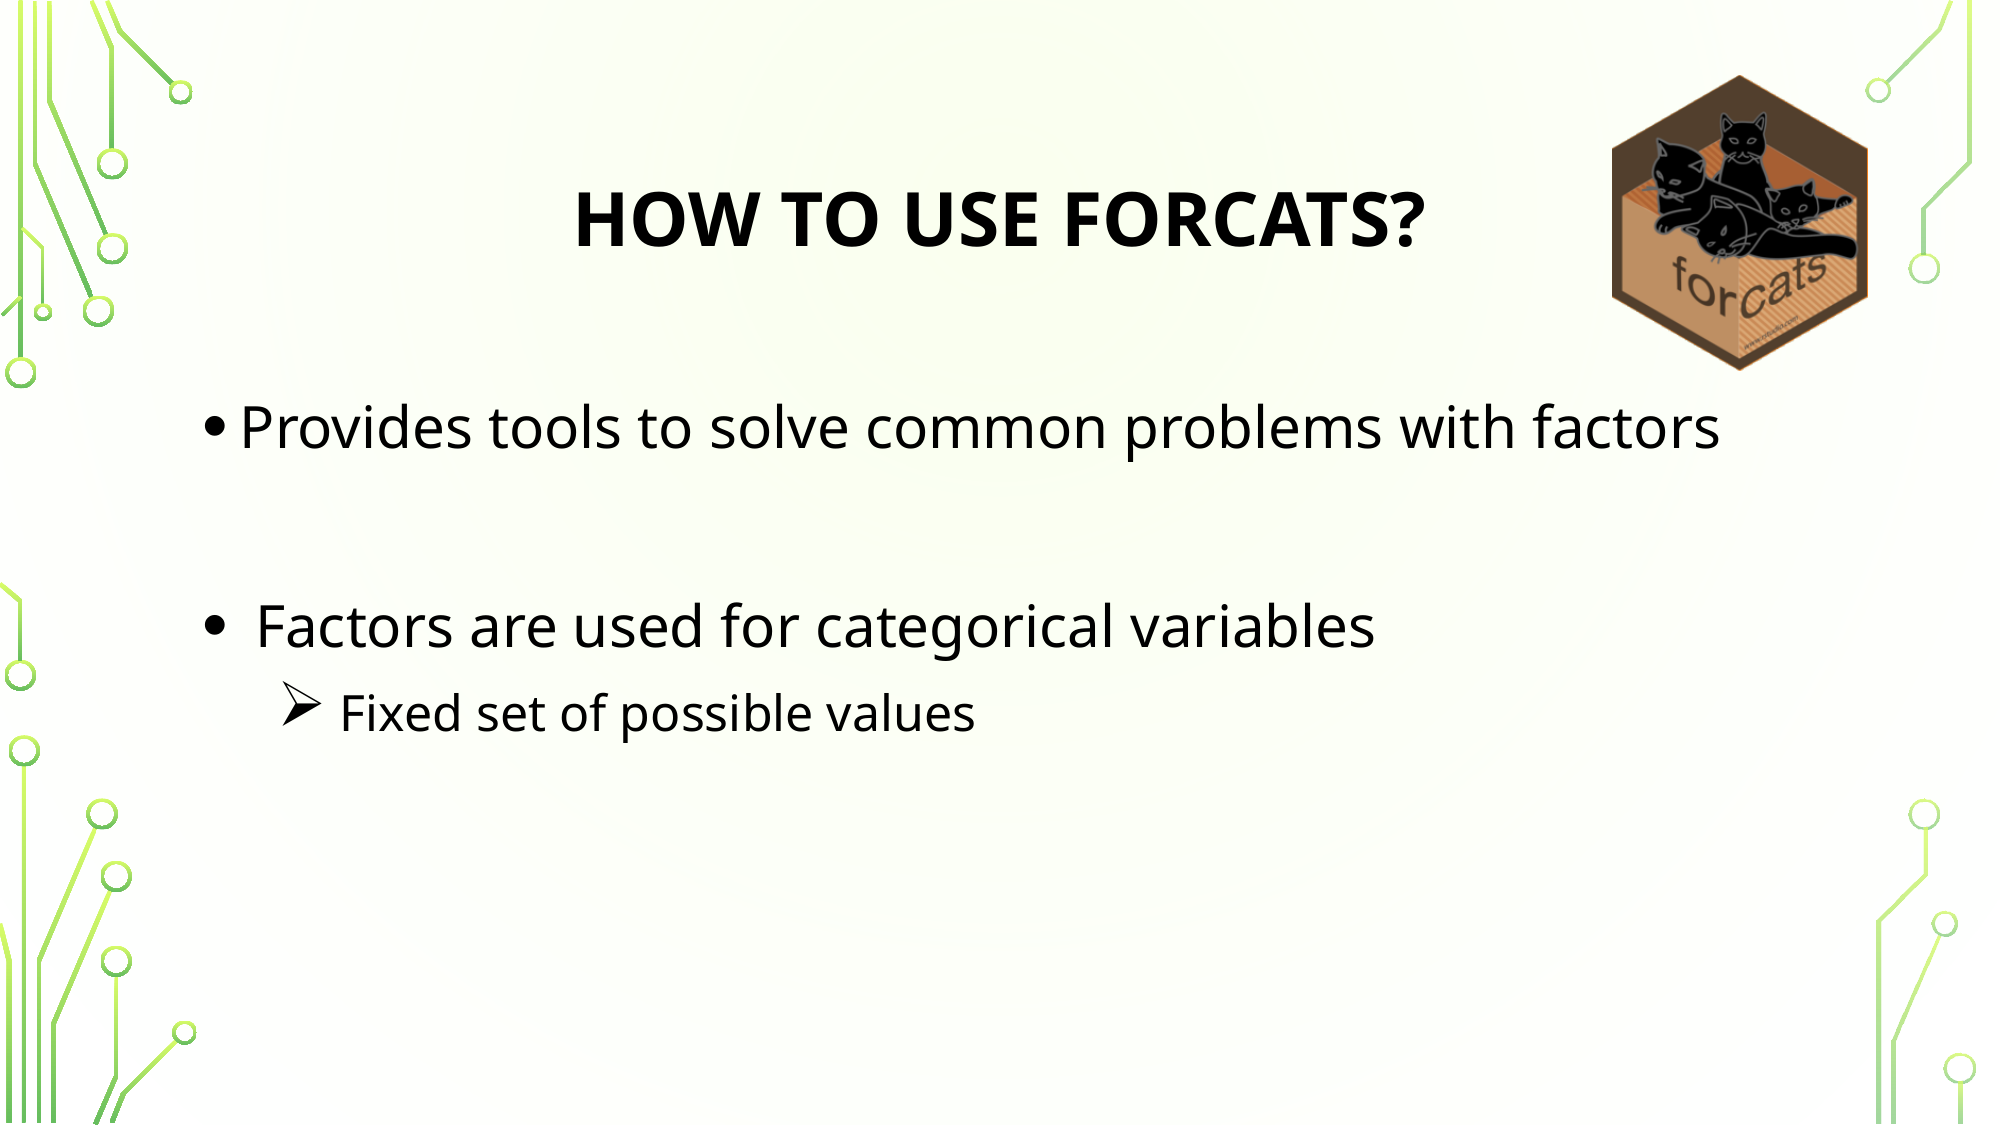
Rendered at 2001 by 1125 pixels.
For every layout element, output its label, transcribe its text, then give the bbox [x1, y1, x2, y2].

title How to use Forcats? [187, 100, 1611, 344]
list Provides tools to solve common problems with factors Factors are used for categorical variables Fixed set of possible values [187, 369, 1813, 1070]
picture [1611, 74, 1869, 371]
